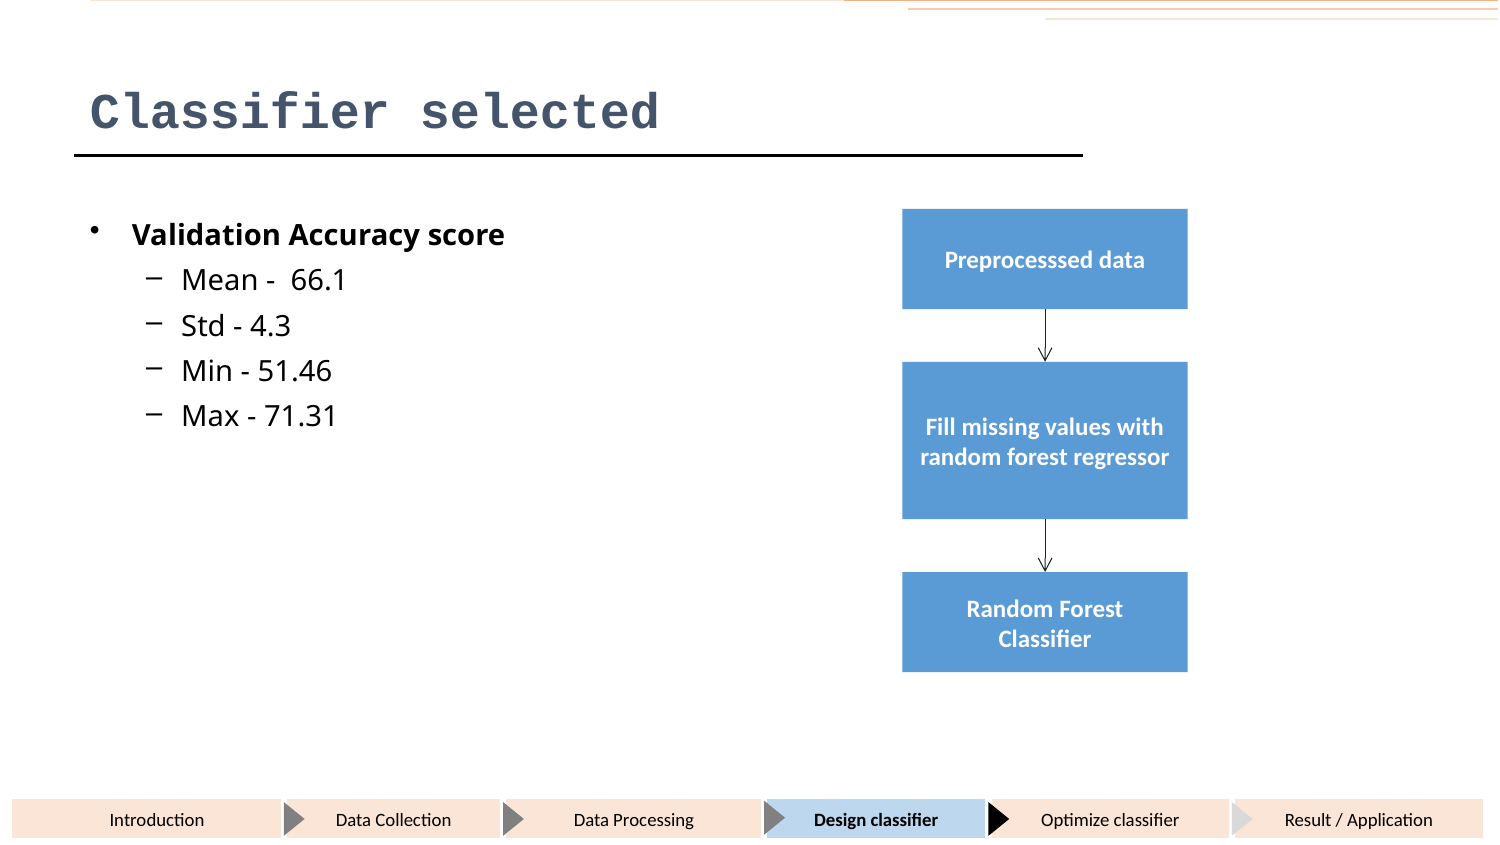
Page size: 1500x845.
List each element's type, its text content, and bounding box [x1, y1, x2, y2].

text_box Design classifier [763, 795, 987, 842]
title Classifier selected [74, 59, 1344, 158]
text_box Optimize classifier [987, 795, 1231, 842]
text_box [1230, 799, 1255, 839]
text_box [763, 798, 787, 837]
list Validation Accuracy score Mean - 66.1 Std - 4.3 Min - 51.46 Max - 71.31 [74, 208, 737, 755]
text_box Fill missing values with random forest regressor [901, 361, 1189, 520]
text_box Result / Application [1231, 795, 1487, 842]
text_box Data Collection [283, 795, 502, 842]
text_box Preprocesssed data [901, 208, 1189, 310]
text_box Data Processing [502, 795, 763, 842]
text_box [501, 799, 526, 839]
text_box [282, 799, 307, 839]
text_box Random Forest Classifier [901, 571, 1189, 673]
text_box Introduction [8, 795, 283, 842]
text_box [987, 799, 1011, 839]
